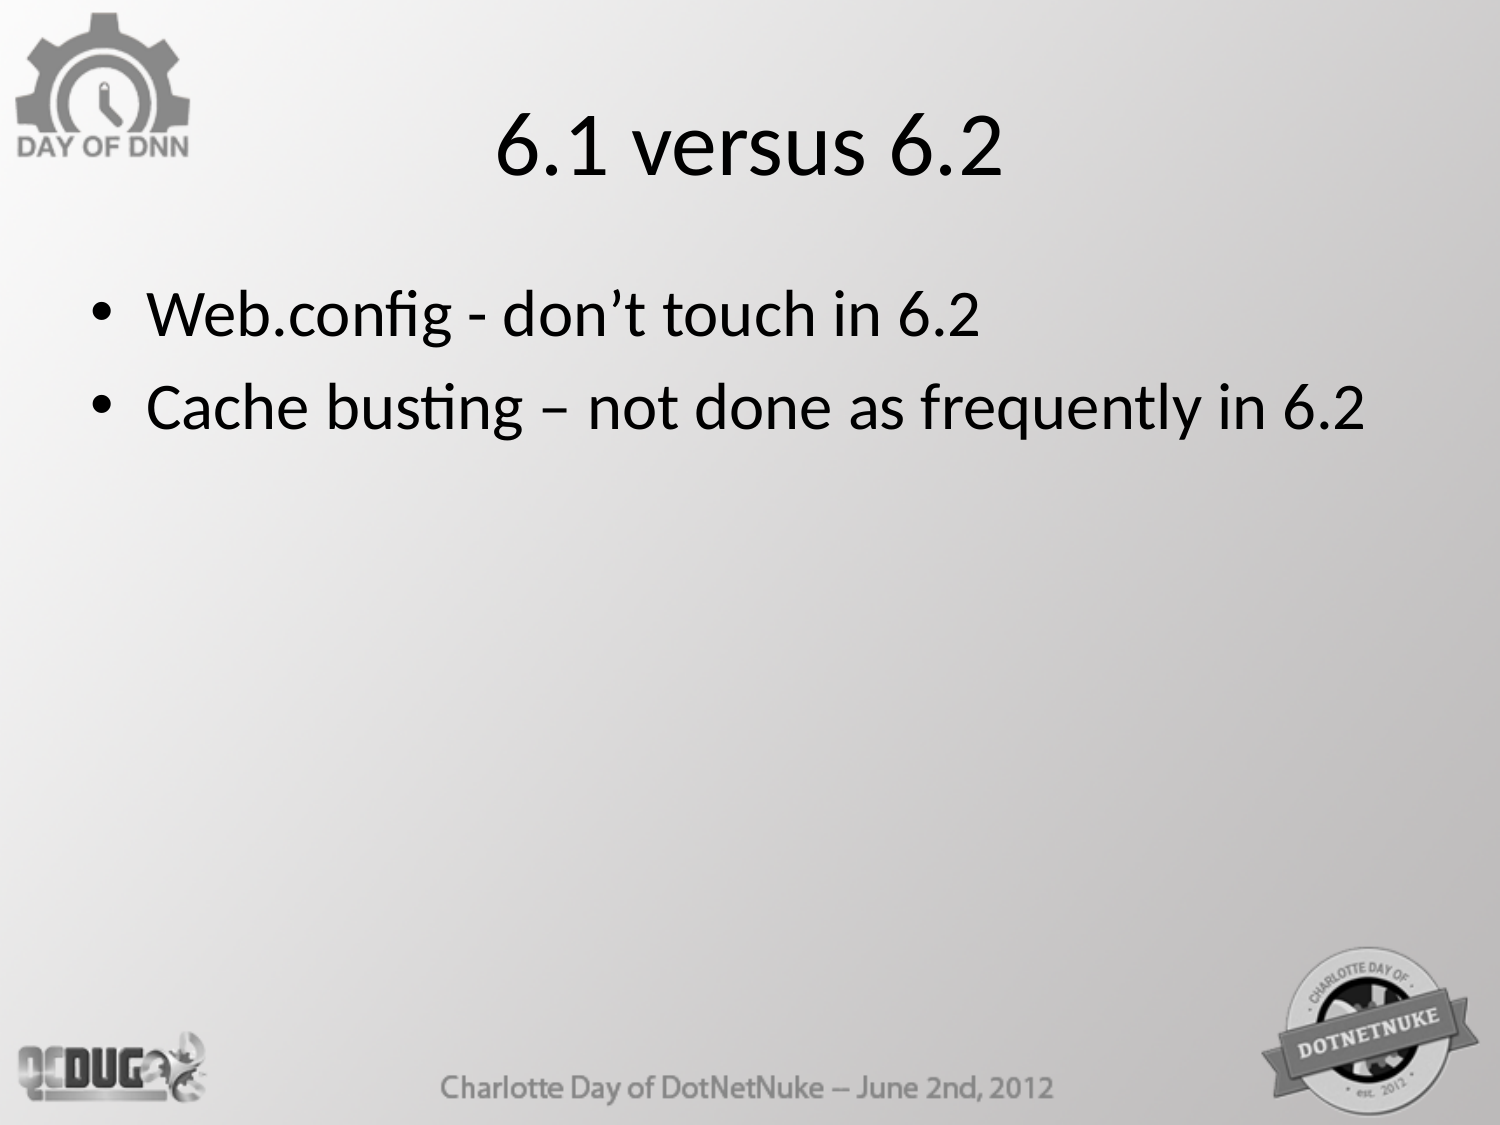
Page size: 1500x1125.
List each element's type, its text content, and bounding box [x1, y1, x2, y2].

picture [0, 0, 1500, 1125]
title 6.1 versus 6.2 [75, 45, 1425, 233]
list Web.config - don’t touch in 6.2 Cache busting – not done as frequently in 6.2 [75, 262, 1425, 1005]
